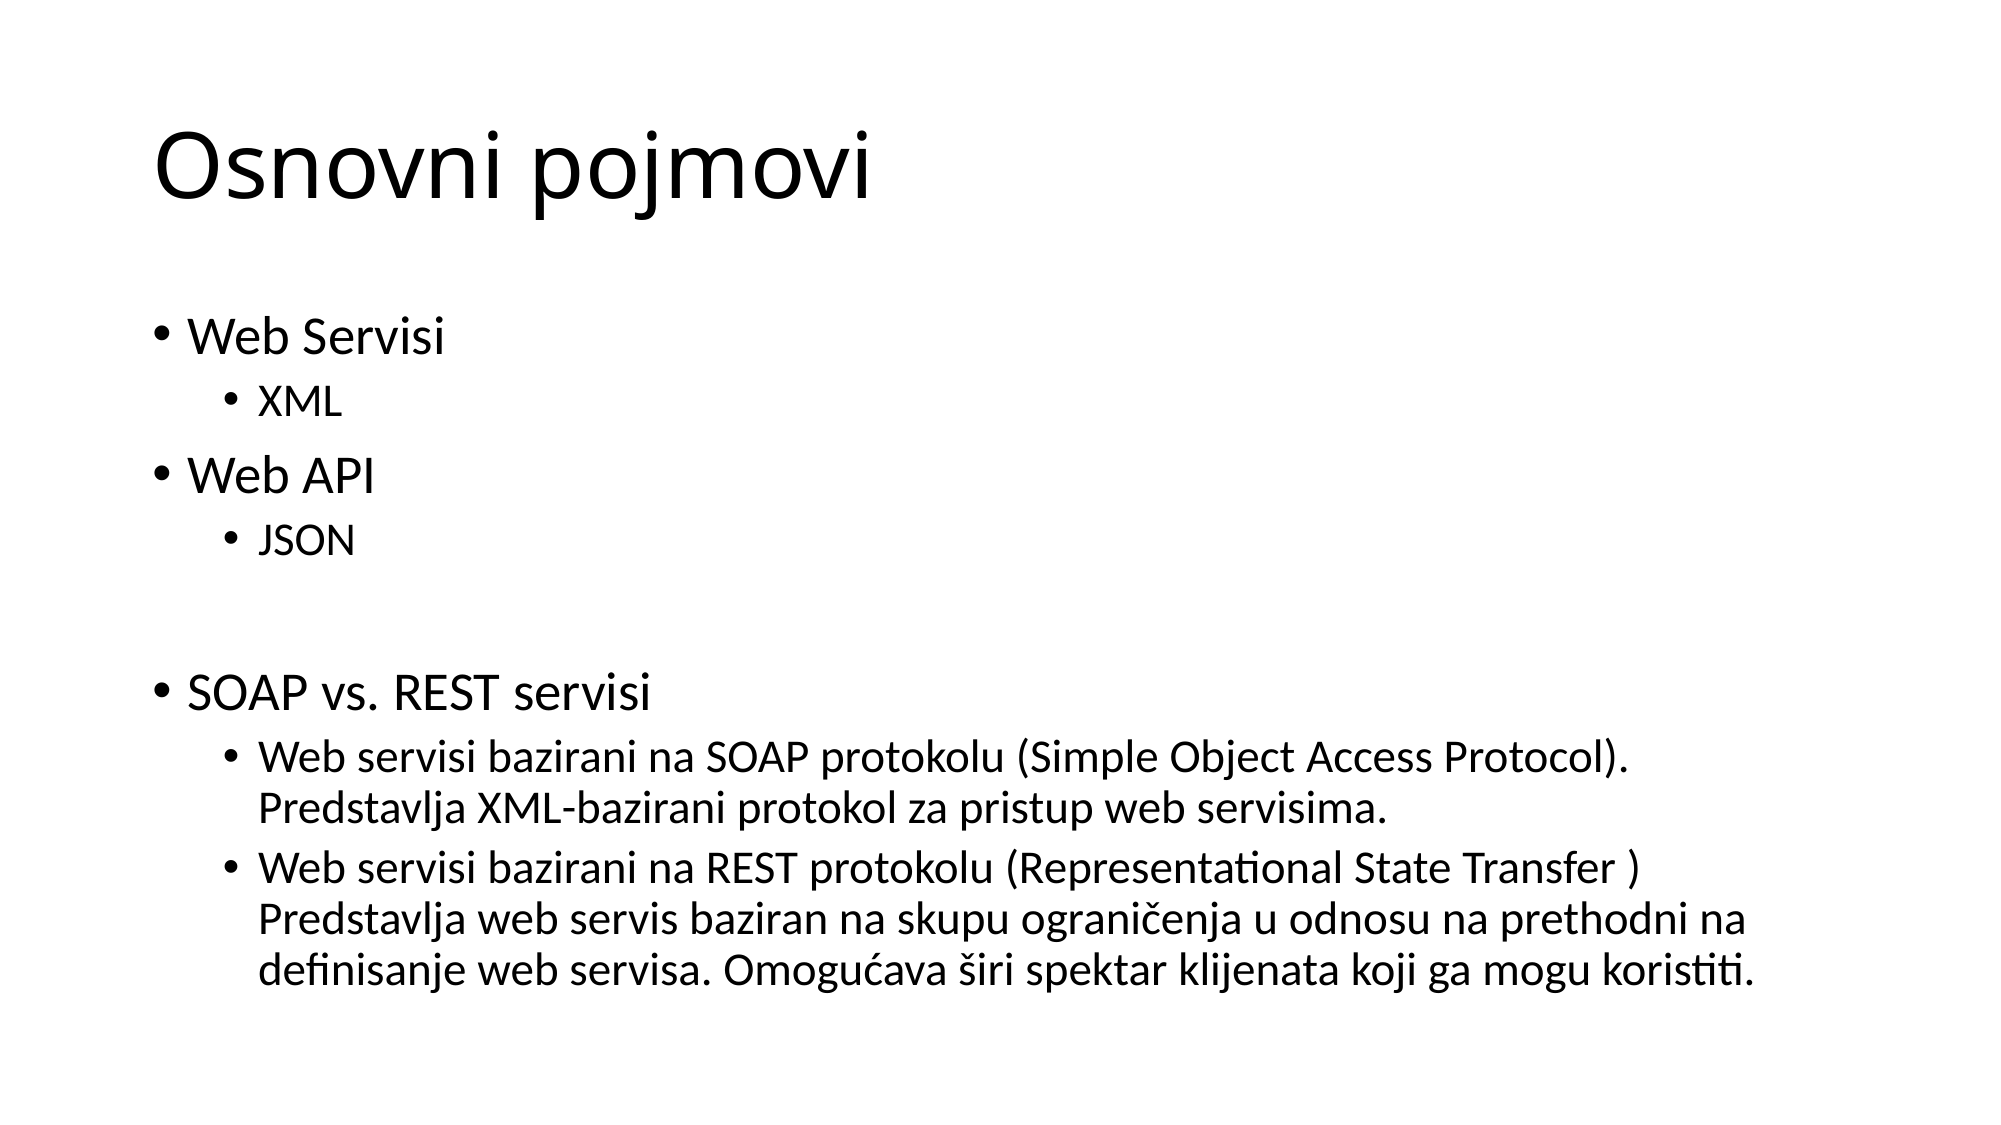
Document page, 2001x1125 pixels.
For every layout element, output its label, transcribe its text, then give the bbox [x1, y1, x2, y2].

title Osnovni pojmovi [137, 59, 1863, 278]
list Web Servisi XML Web API JSON SOAP vs. REST servisi Web servisi bazirani na SOAP protokolu (Simple Object Access Protocol). Predstavlja XML-bazirani protokol za pristup web servisima. Web servisi bazirani na REST protokolu (Representational State Transfer ) Predstavlja web servis baziran na skupu ograničenja u odnosu na prethodni na definisanje web servisa. Omogućava širi spektar klijenata koji ga mogu koristiti. [137, 299, 1863, 1014]
